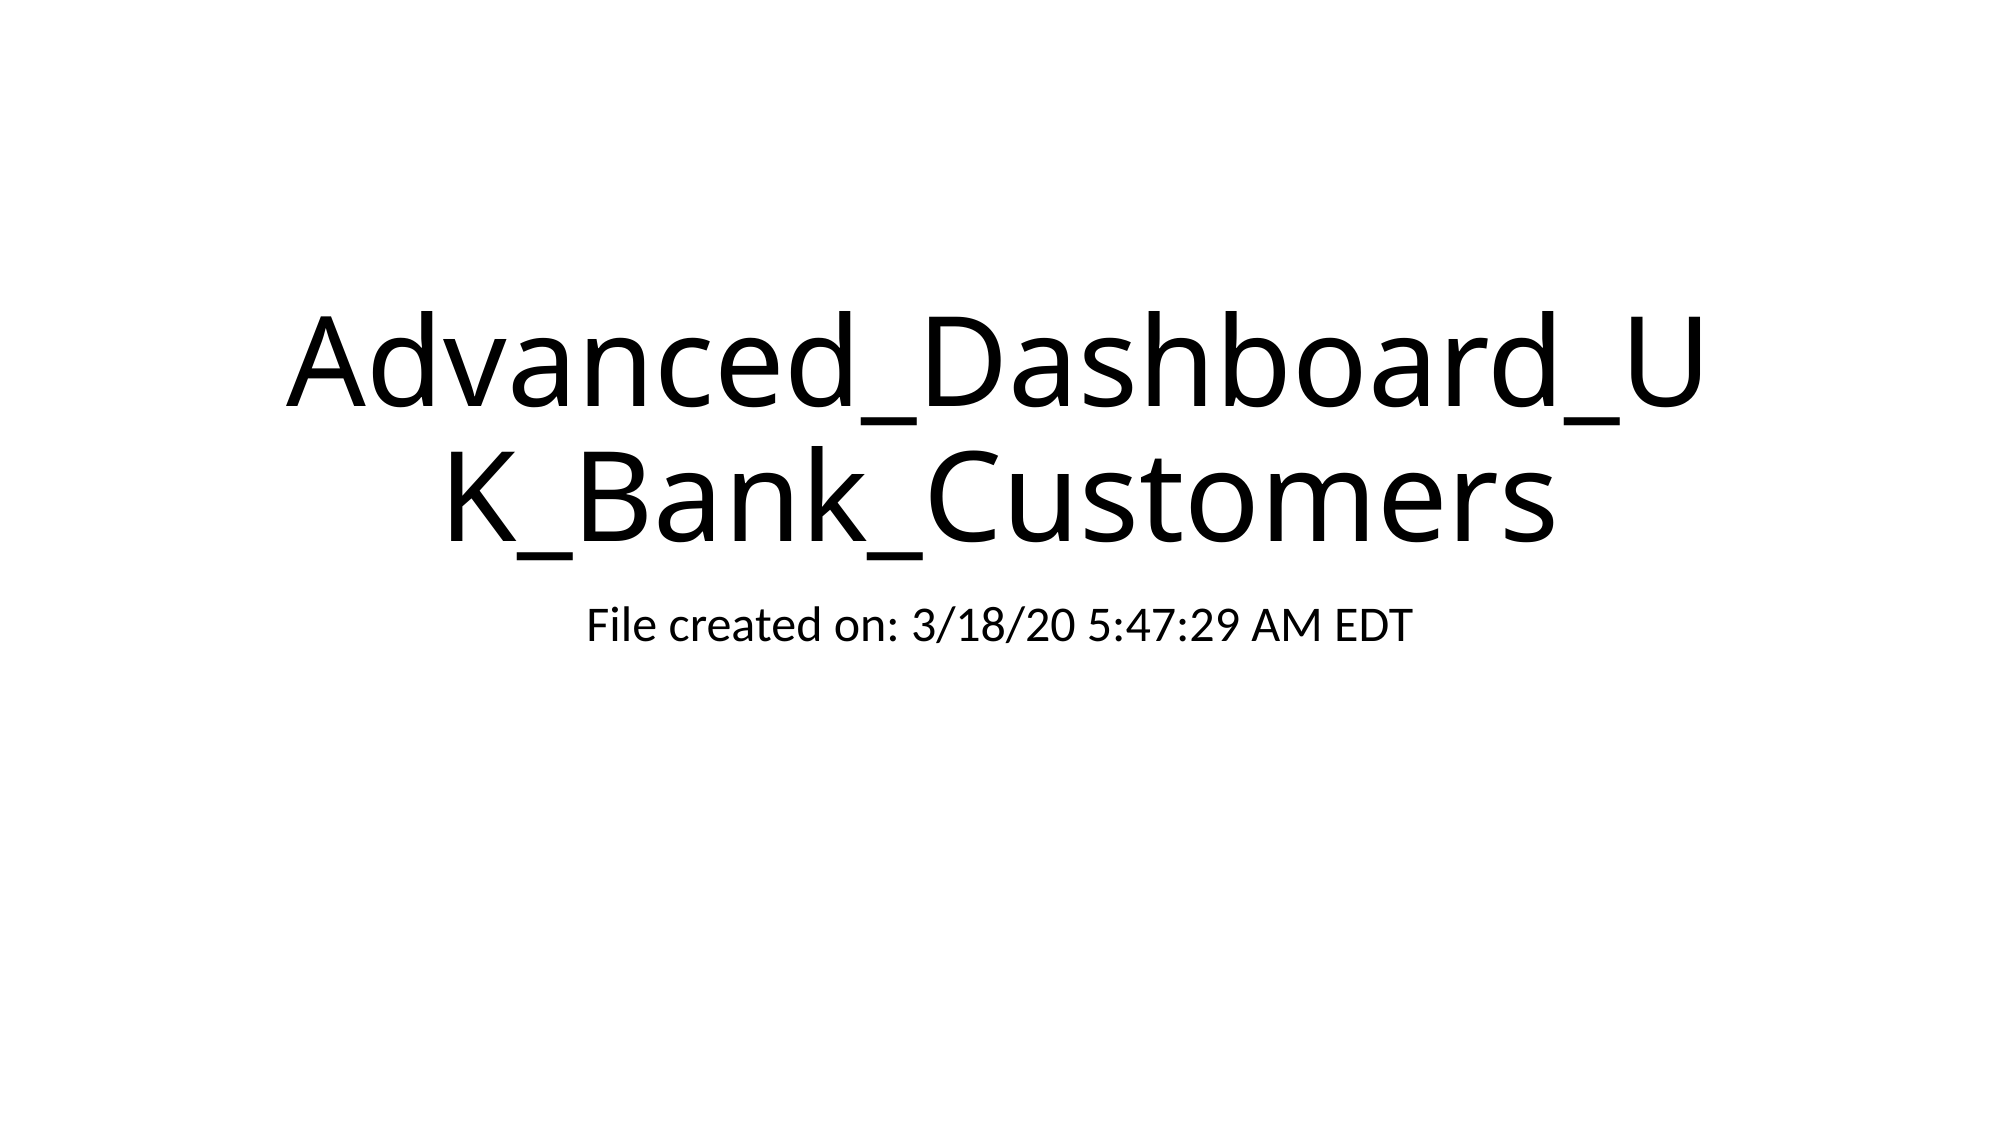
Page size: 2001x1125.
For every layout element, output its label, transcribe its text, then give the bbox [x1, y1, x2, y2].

subtitle File created on: 3/18/20 5:47:29 AM EDT [249, 590, 1750, 863]
title Advanced_Dashboard_UK_Bank_Customers [249, 184, 1750, 576]
